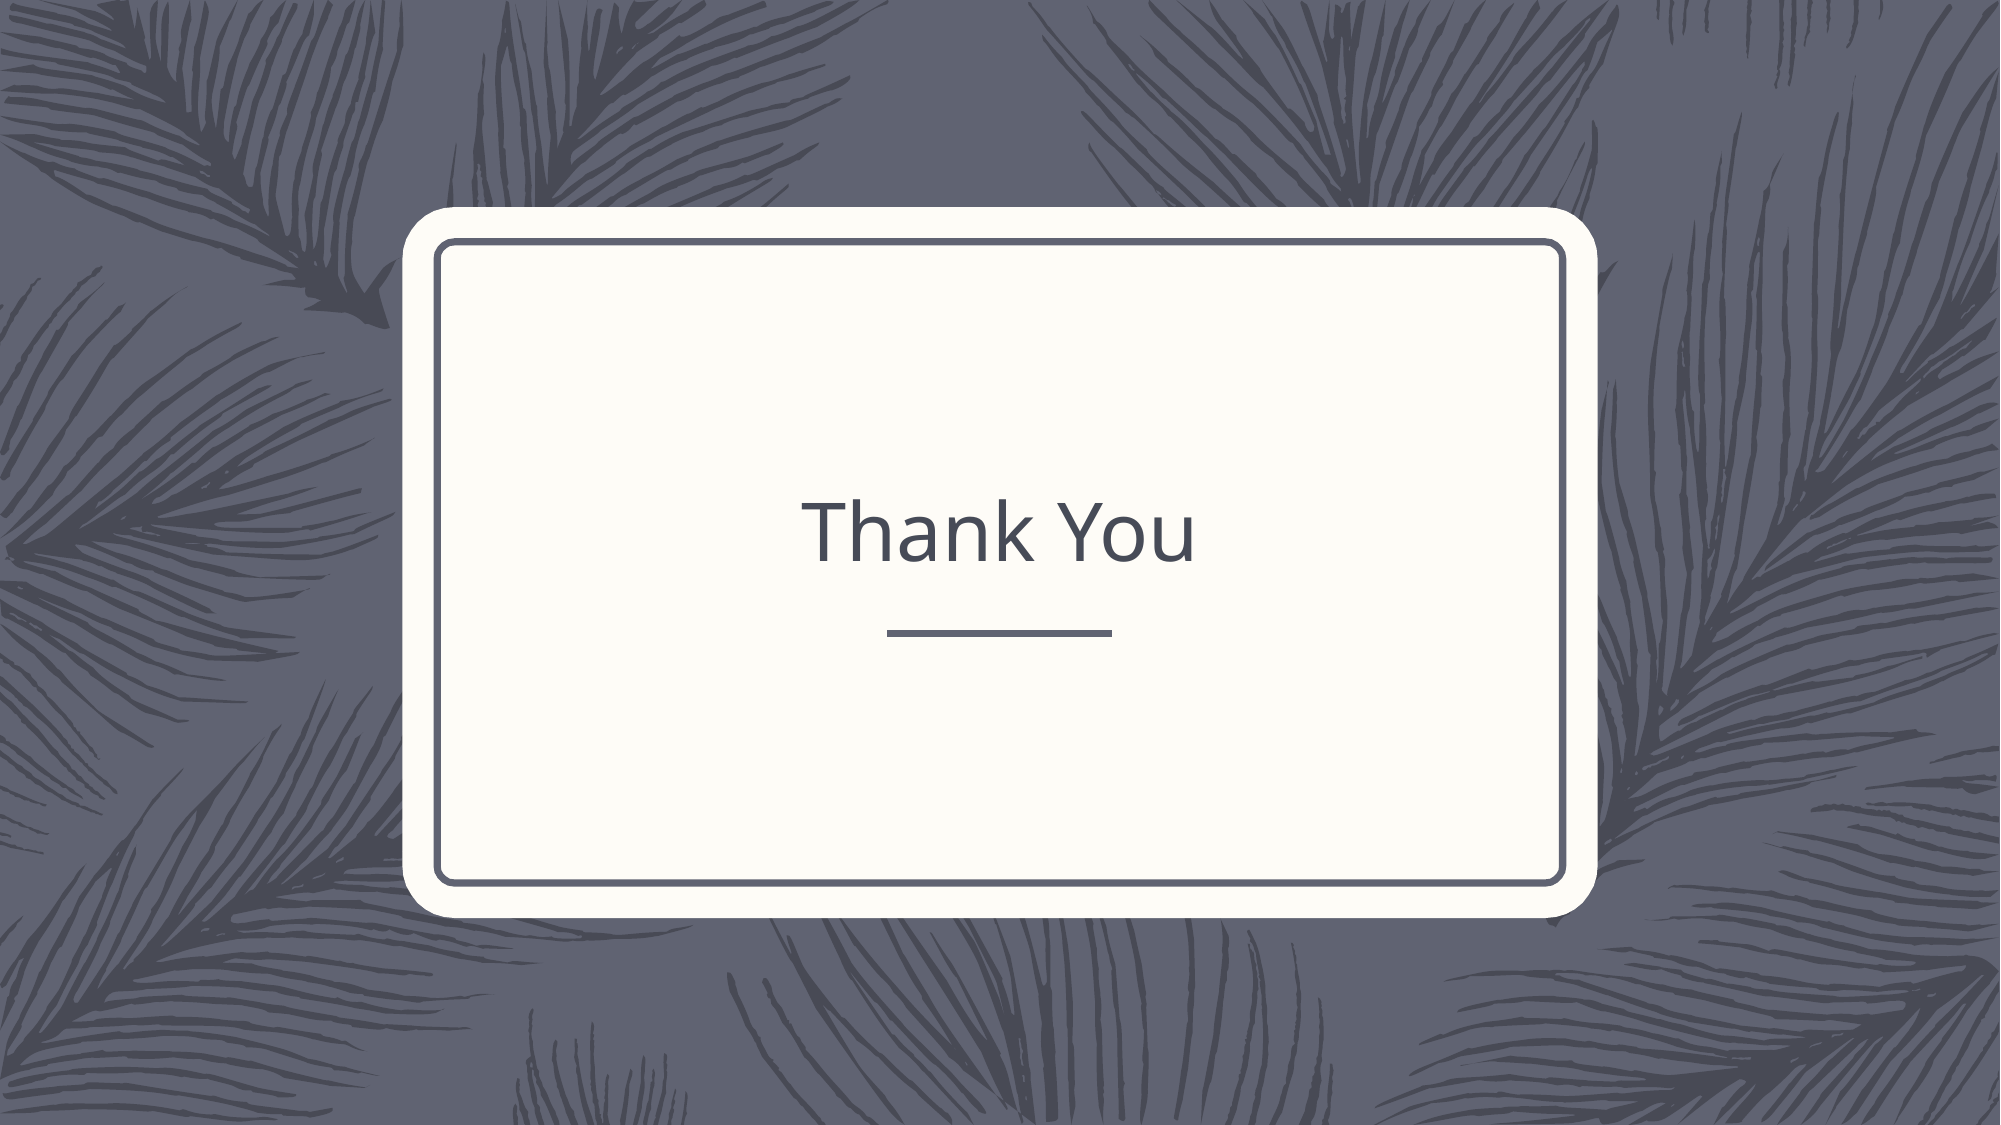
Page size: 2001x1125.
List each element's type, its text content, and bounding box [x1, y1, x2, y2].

title Thank You [519, 468, 1481, 771]
